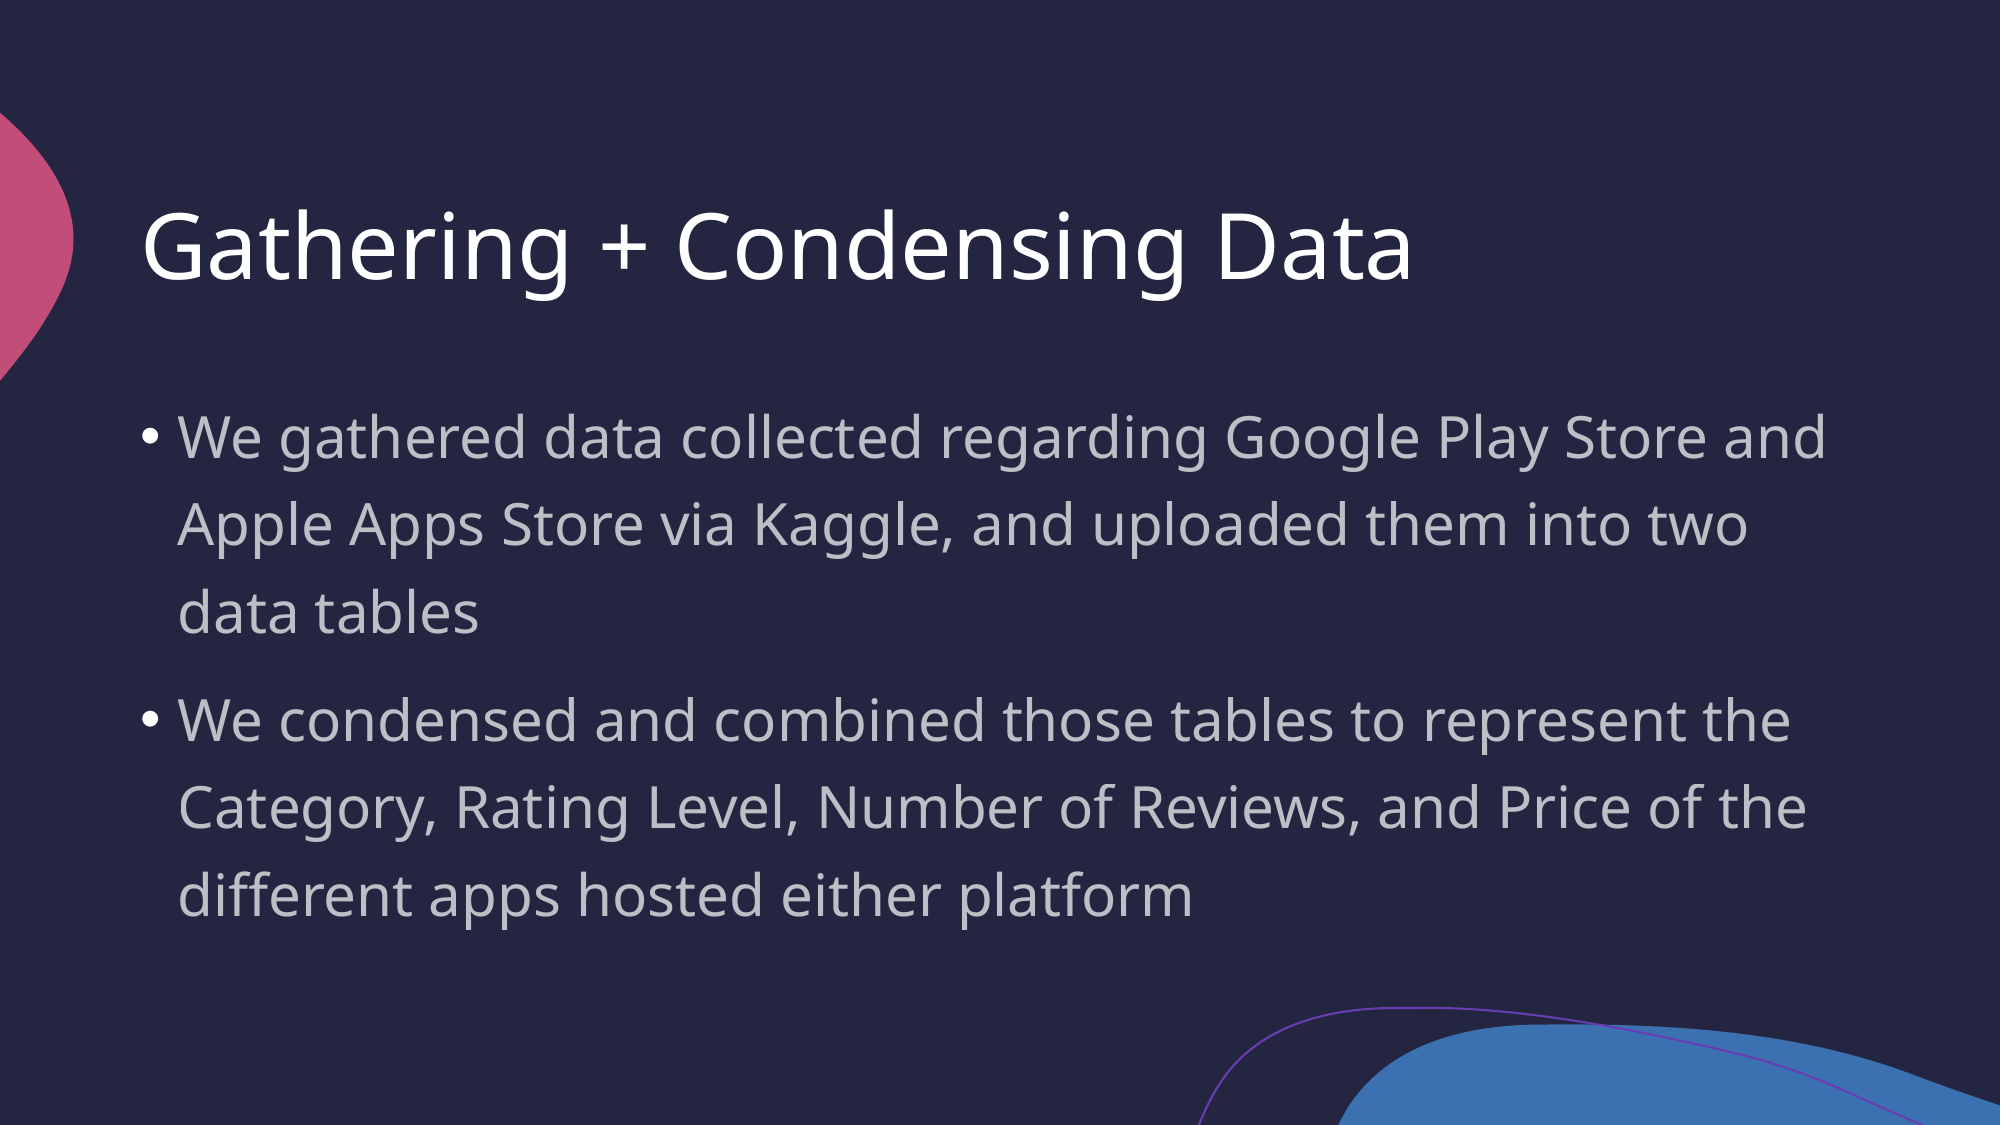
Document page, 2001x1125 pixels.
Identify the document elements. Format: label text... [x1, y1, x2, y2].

title Gathering + Condensing Data [125, 125, 1875, 375]
list We gathered data collected regarding Google Play Store and Apple Apps Store via Kaggle, and uploaded them into two data tables We condensed and combined those tables to represent the Category, Rating Level, Number of Reviews, and Price of the different apps hosted either platform [125, 375, 1875, 1002]
